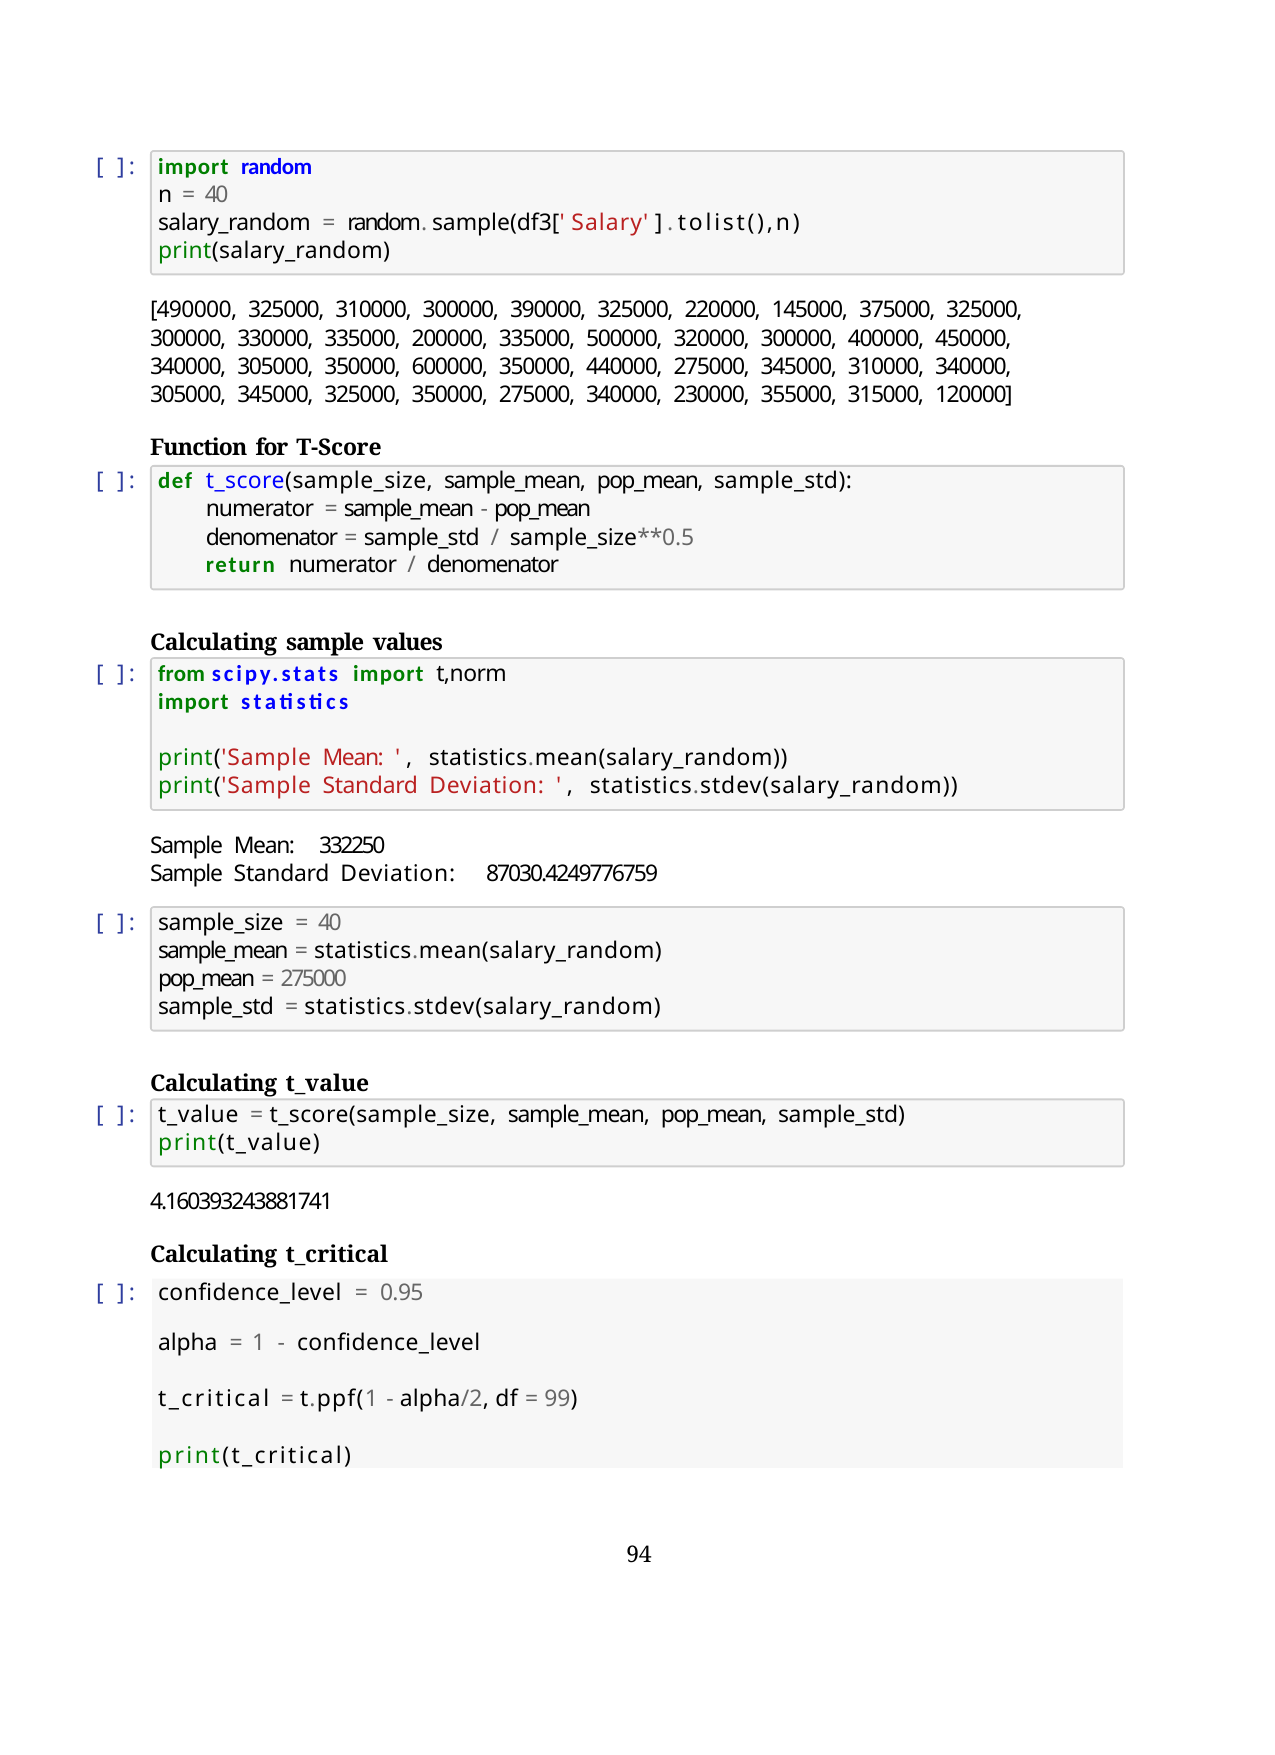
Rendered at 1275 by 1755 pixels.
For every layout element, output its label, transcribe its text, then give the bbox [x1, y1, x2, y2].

text_box confidence_level = 0.95 alpha = 1 - confidence_level t_critical = t.ppf(1 - alpha/2, df = 99) print(t_critical) [152, 1278, 1123, 1468]
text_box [149, 1098, 1126, 1168]
slide_number 94 [619, 1534, 656, 1755]
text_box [149, 464, 1126, 591]
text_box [149, 656, 1126, 812]
text_box [ ]: [93, 905, 146, 935]
text_box Calculating sample values [147, 625, 448, 656]
text_box 4.160393243881741 Calculating t_critical [147, 1184, 400, 1268]
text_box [149, 905, 1126, 1032]
text_box [ ]: [93, 656, 146, 686]
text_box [149, 149, 1126, 276]
text_box [490000, 325000, 310000, 300000, 390000, 325000, 220000, 145000, 375000, 325000, 300000, 330000, 335000, 200000, 335000, 500000, 320000, 300000, 400000, 450000, 340000, 305000, 350000, 600000, 350000, 440000, 275000, 345000, 310000, 340000, 305000, 345000, 325000, 350000, 275000, 340000, 230000, 355000, 315000, 120000] Function for T-Score [147, 293, 1107, 460]
text_box [ ]: [93, 1097, 146, 1127]
text_box [ ]: [93, 1275, 146, 1306]
text_box [ ]: [93, 464, 146, 494]
text_box [ ]: [93, 149, 146, 179]
text_box Sample Mean: 332250 Sample Standard Deviation: 87030.4249776759 [147, 828, 678, 886]
text_box Calculating t_value [147, 1066, 380, 1097]
